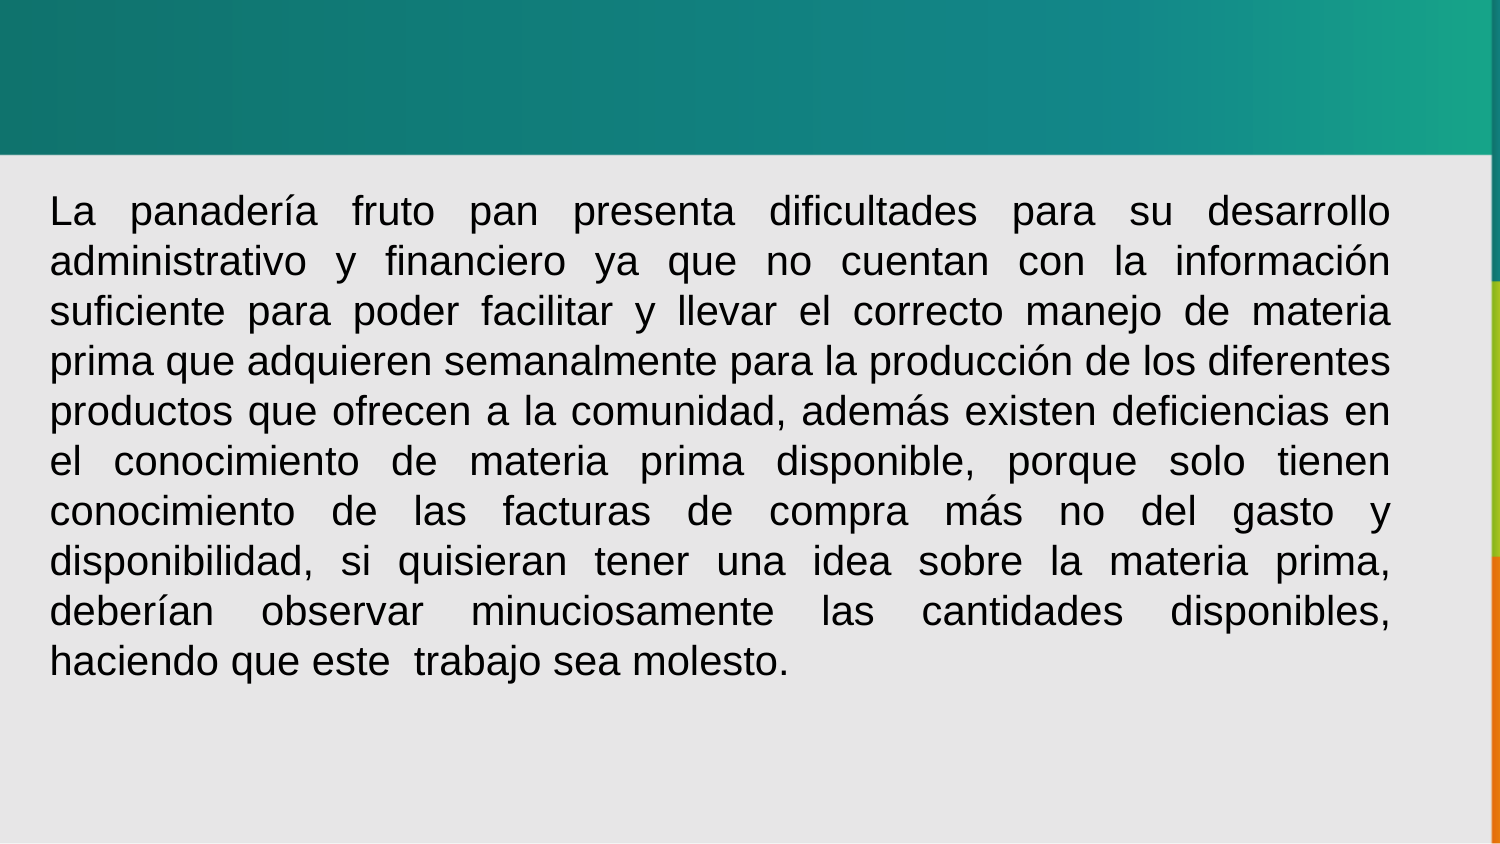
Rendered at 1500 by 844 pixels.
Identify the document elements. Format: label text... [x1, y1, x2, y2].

picture [0, 0, 1500, 844]
text_box [18, 491, 1424, 844]
text_box La panadería fruto pan presenta dificultades para su desarrollo administrativo y financiero ya que no cuentan con la información suficiente para poder facilitar y llevar el correcto manejo de materia prima que adquieren semanalmente para la producción de los diferentes productos que ofrecen a la comunidad, además existen deficiencias en el conocimiento de materia prima disponible, porque solo tienen conocimiento de las facturas de compra más no del gasto y disponibilidad, si quisieran tener una idea sobre la materia prima, deberían observar minuciosamente las cantidades disponibles, haciendo que este trabajo sea molesto. [34, 176, 1407, 806]
